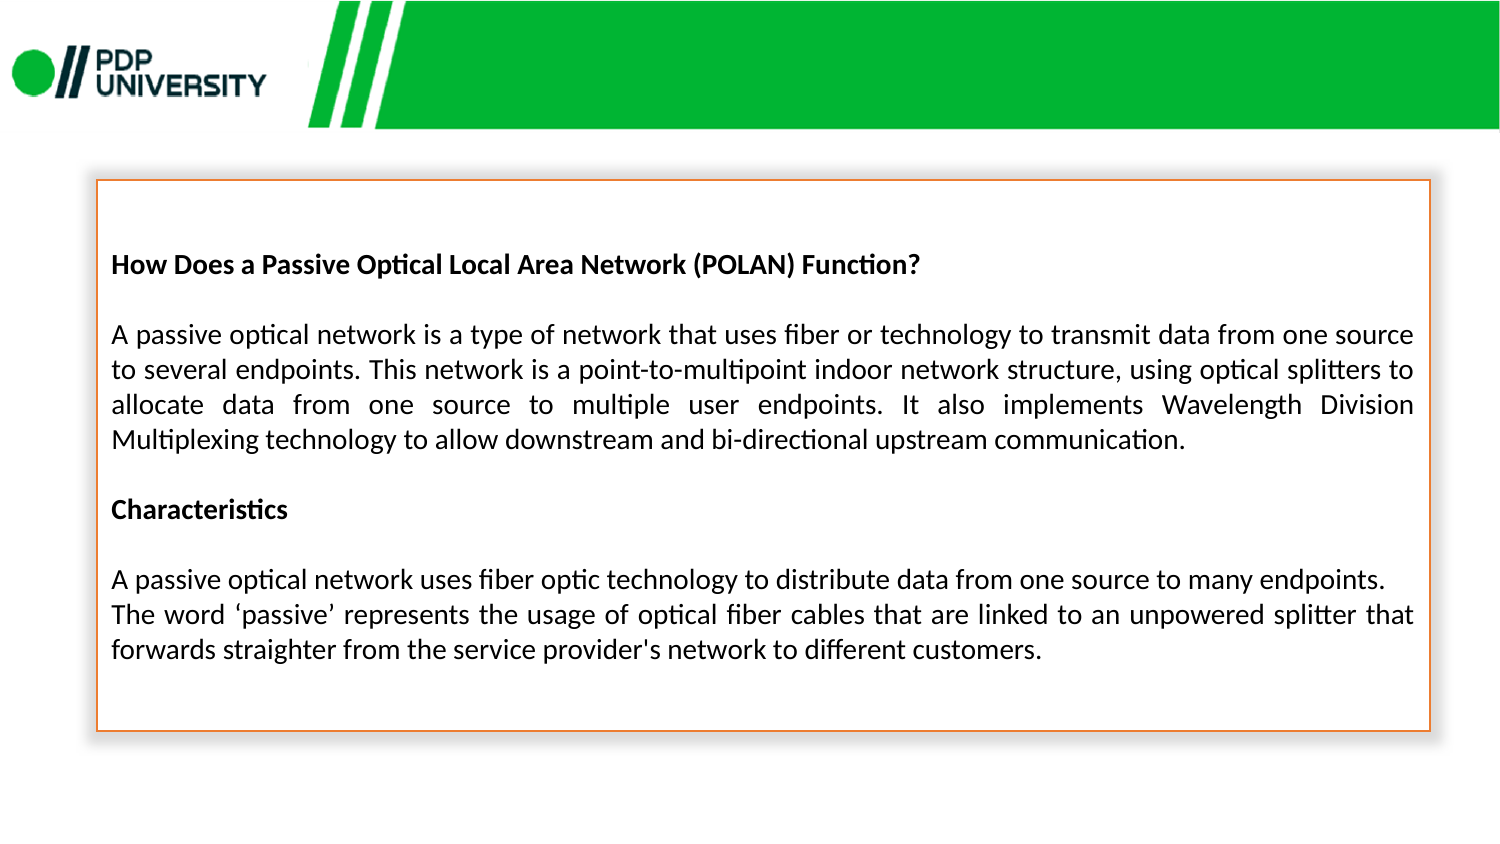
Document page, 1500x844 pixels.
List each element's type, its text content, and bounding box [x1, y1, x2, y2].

text_box How Does a Passive Optical Local Area Network (POLAN) Function? A passive optical network is a type of network that uses fiber or technology to transmit data from one source to several endpoints. This network is a point-to-multipoint indoor network structure, using optical splitters to allocate data from one source to multiple user endpoints. It also implements Wavelength Division Multiplexing technology to allow downstream and bi-directional upstream communication. Characteristics A passive optical network uses fiber optic technology to distribute data from one source to many endpoints. The word ‘passive’ represents the usage of optical fiber cables that are linked to an unpowered splitter that forwards straighter from the service provider's network to different customers. [96, 179, 1431, 732]
picture [0, 0, 1500, 133]
